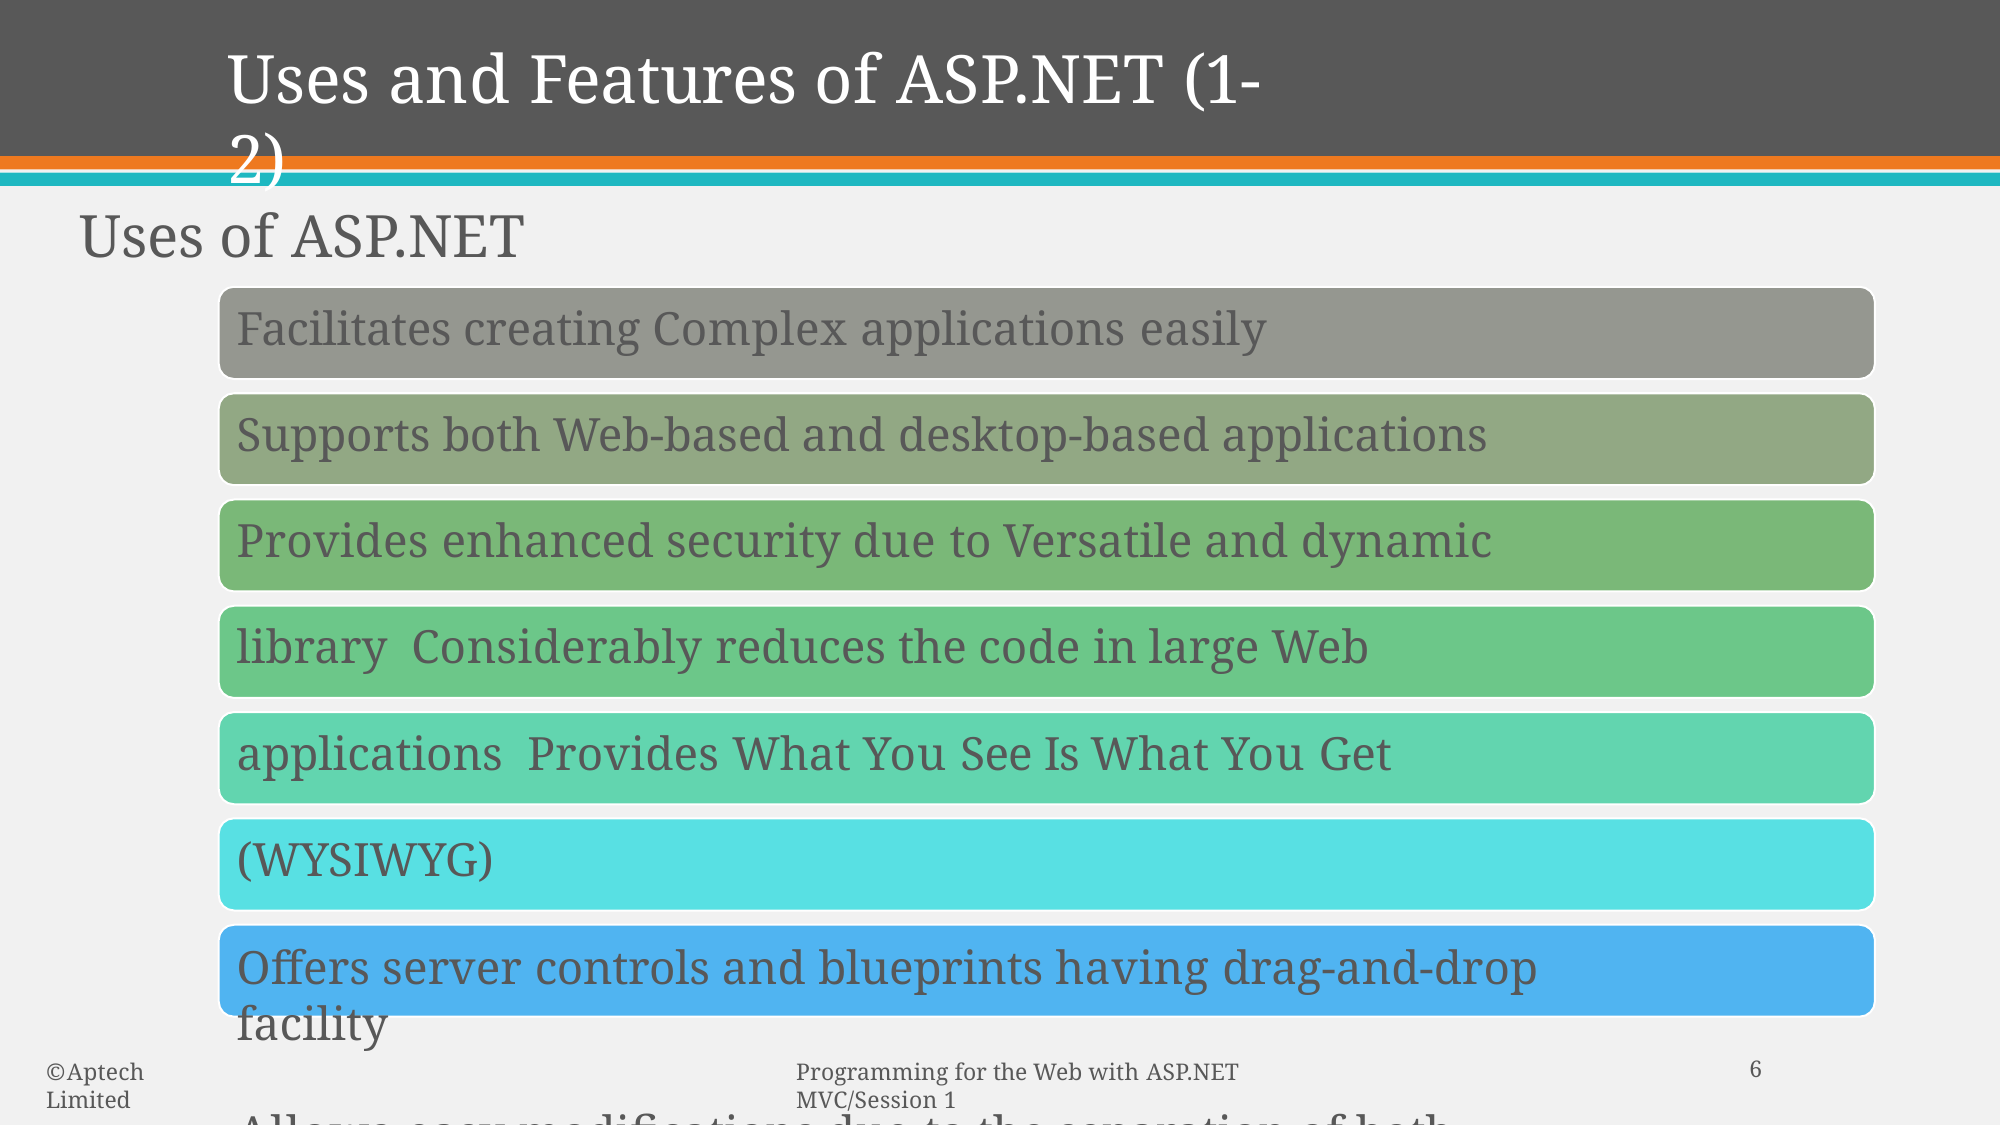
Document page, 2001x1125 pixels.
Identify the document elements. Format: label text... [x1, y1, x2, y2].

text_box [217, 285, 1877, 381]
footer © Aptech Limited [43, 1057, 231, 1125]
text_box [217, 816, 1877, 912]
text_box Uses of ASP.NET Facilitates creating Complex applications easily Supports both Web-based and desktop-based applications Provides enhanced security due to Versatile and dynamic library Considerably reduces the code in large Web applications Provides What You See Is What You Get (WYSIWYG) Offers server controls and blueprints having drag-and-drop facility Allows easy modifications due to the separation of both HTML and source code [77, 158, 1859, 1125]
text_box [217, 604, 1877, 700]
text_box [217, 498, 1877, 593]
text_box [217, 391, 1877, 487]
title Uses and Features of ASP.NET (1-2) [225, 34, 1291, 158]
slide_number 6 [1743, 1054, 1779, 1125]
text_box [217, 710, 1877, 806]
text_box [217, 923, 1877, 1019]
slide_number Programming for the Web with ASP.NET MVC/Session 1 [793, 1057, 1386, 1125]
